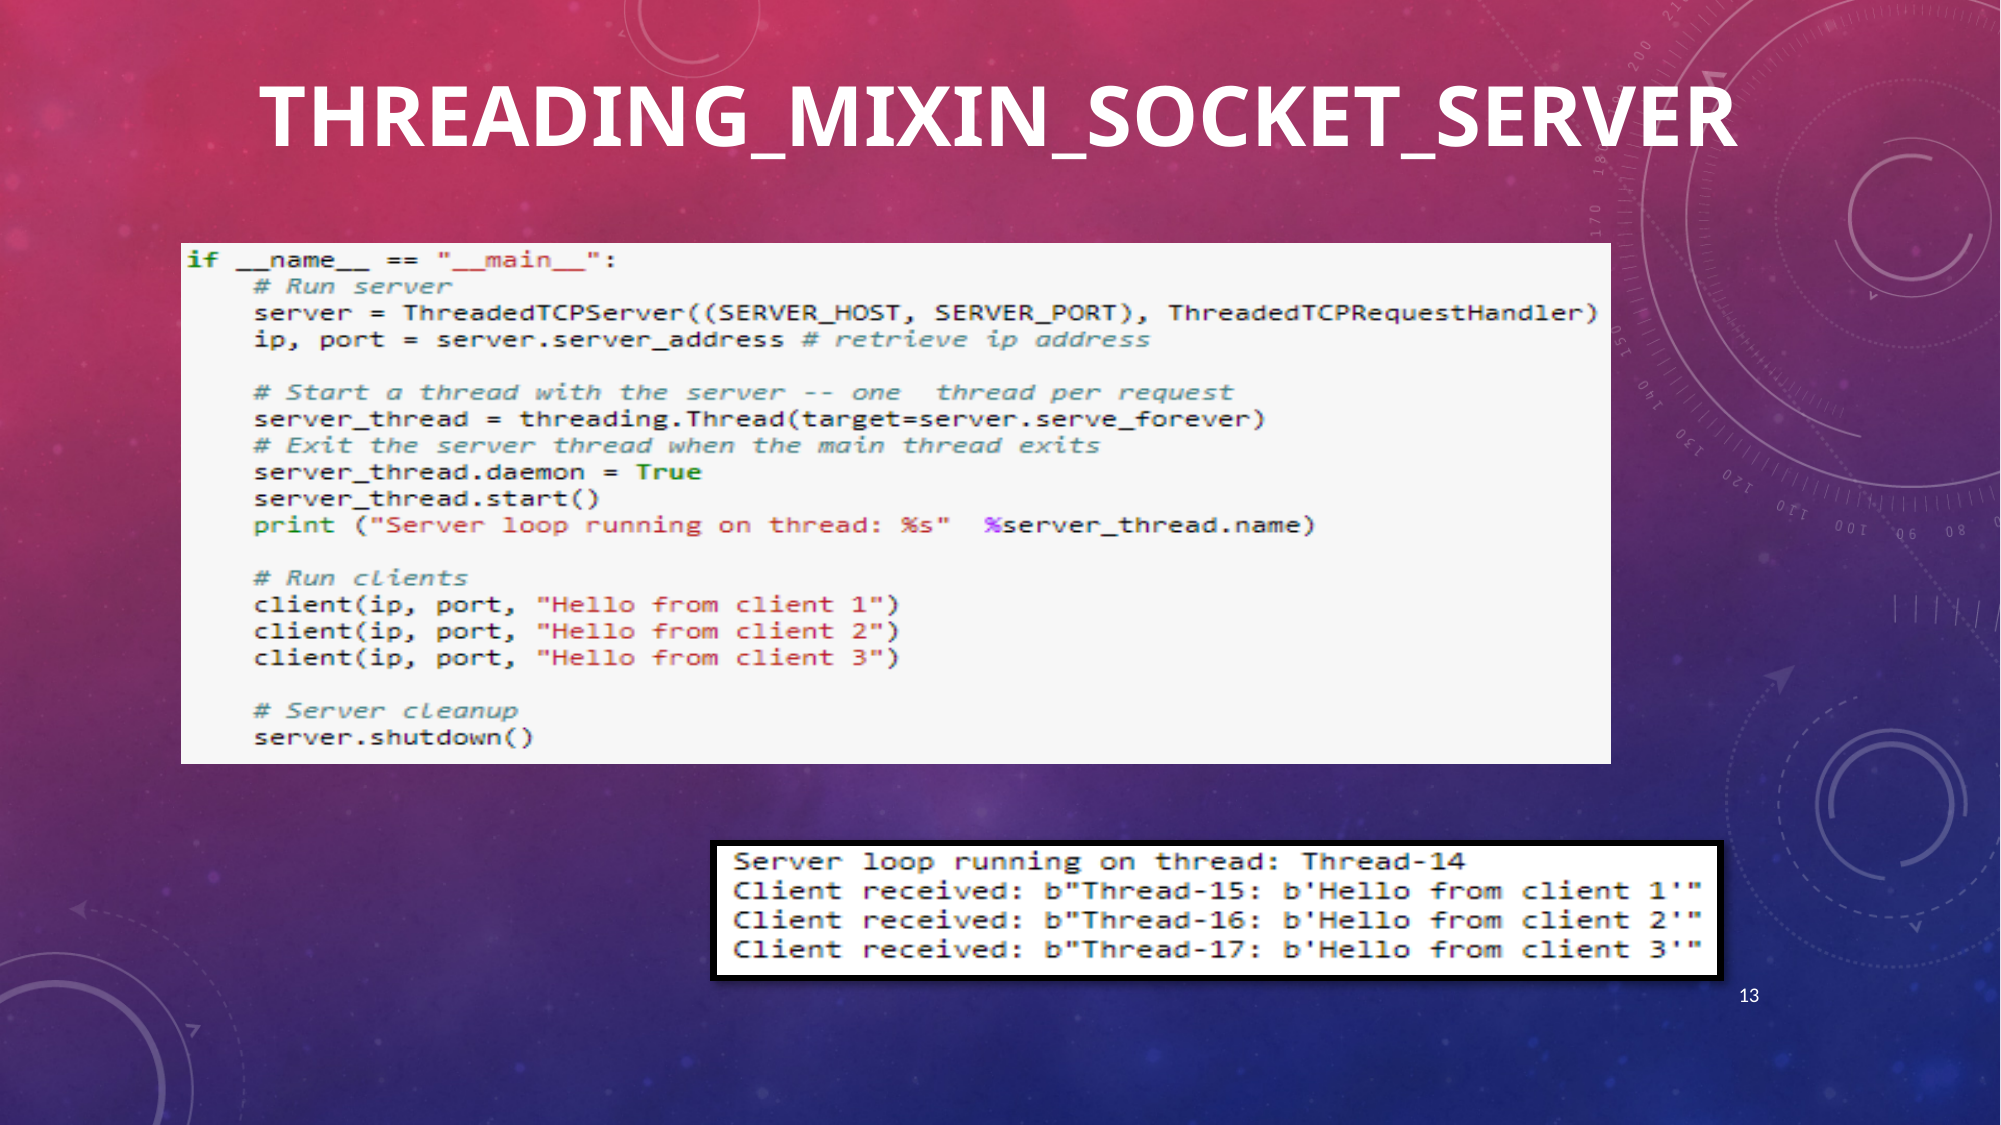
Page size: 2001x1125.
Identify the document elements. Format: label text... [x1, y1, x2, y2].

picture [0, 0, 2001, 1125]
slide_number 13 [1684, 963, 1775, 1025]
title threading_mixin_socket_server [99, 19, 1900, 207]
